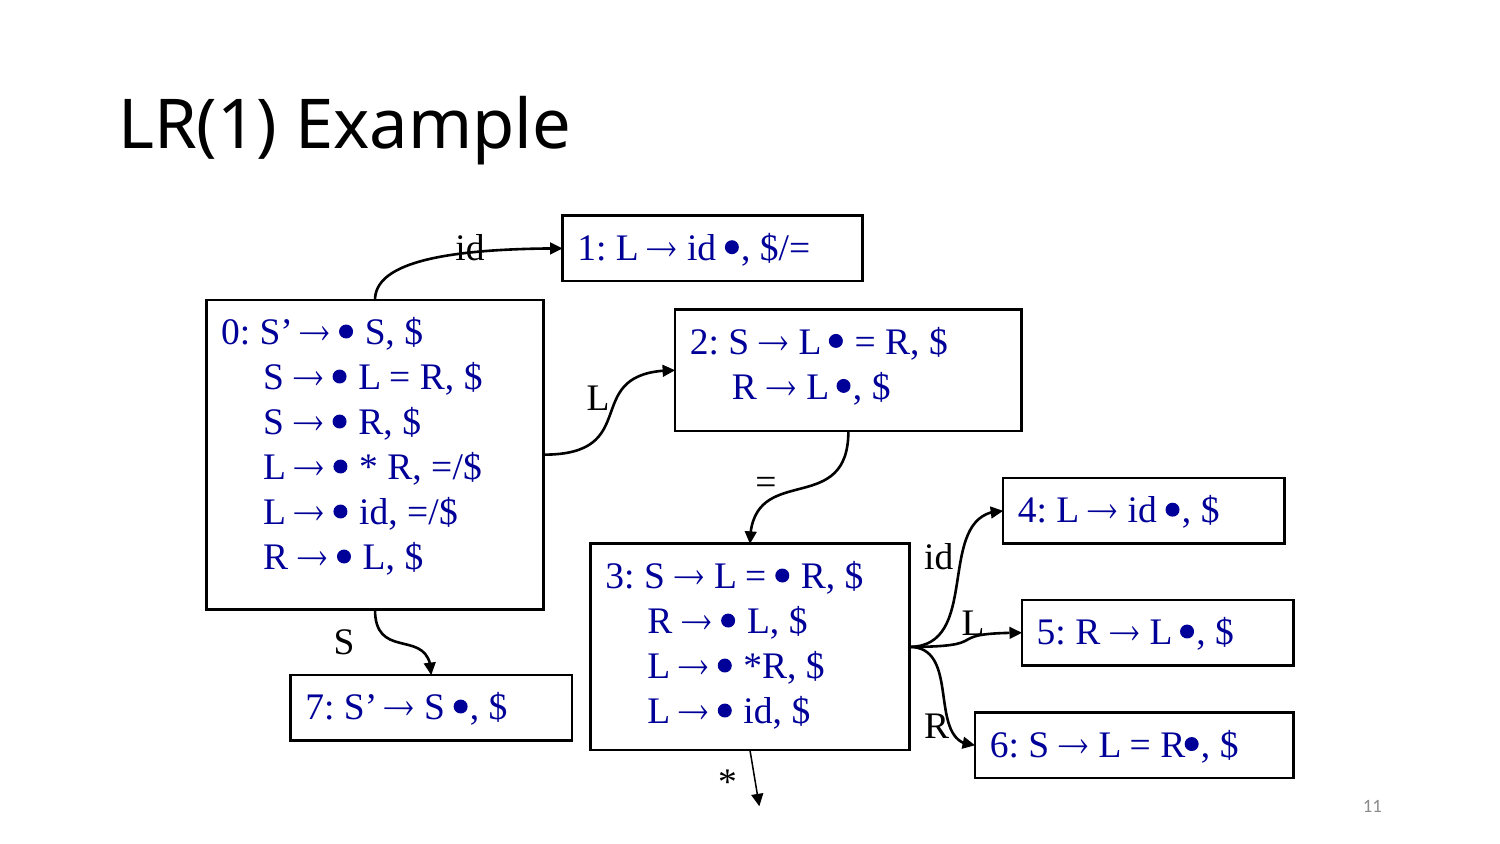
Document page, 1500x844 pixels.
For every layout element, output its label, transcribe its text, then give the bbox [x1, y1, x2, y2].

text_box 5: R  L , $ [1021, 600, 1294, 666]
text_box 6: S  L = R, $ [974, 712, 1294, 779]
slide_number 11 [1059, 782, 1397, 827]
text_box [740, 432, 849, 543]
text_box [318, 609, 441, 704]
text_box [910, 590, 1021, 657]
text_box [909, 510, 1003, 646]
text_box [374, 215, 562, 299]
text_box 1: L  id , $/= [562, 215, 863, 282]
text_box 7: S’  S , $ [290, 675, 572, 741]
text_box 2: S  L  = R, $ R  L , $ [674, 309, 1022, 432]
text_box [544, 365, 674, 455]
text_box 4: L  id , $ [1003, 478, 1285, 544]
text_box 0: S’   S, $ S   L = R, $ S   R, $ L   * R, =/$ L   id, =/$ R   L, $ [206, 300, 544, 610]
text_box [909, 646, 975, 760]
text_box 3: S  L =  R, $ R   L, $ L   *R, $ L   id, $ [590, 543, 909, 751]
title LR(1) Example [103, 44, 1397, 208]
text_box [703, 749, 760, 811]
